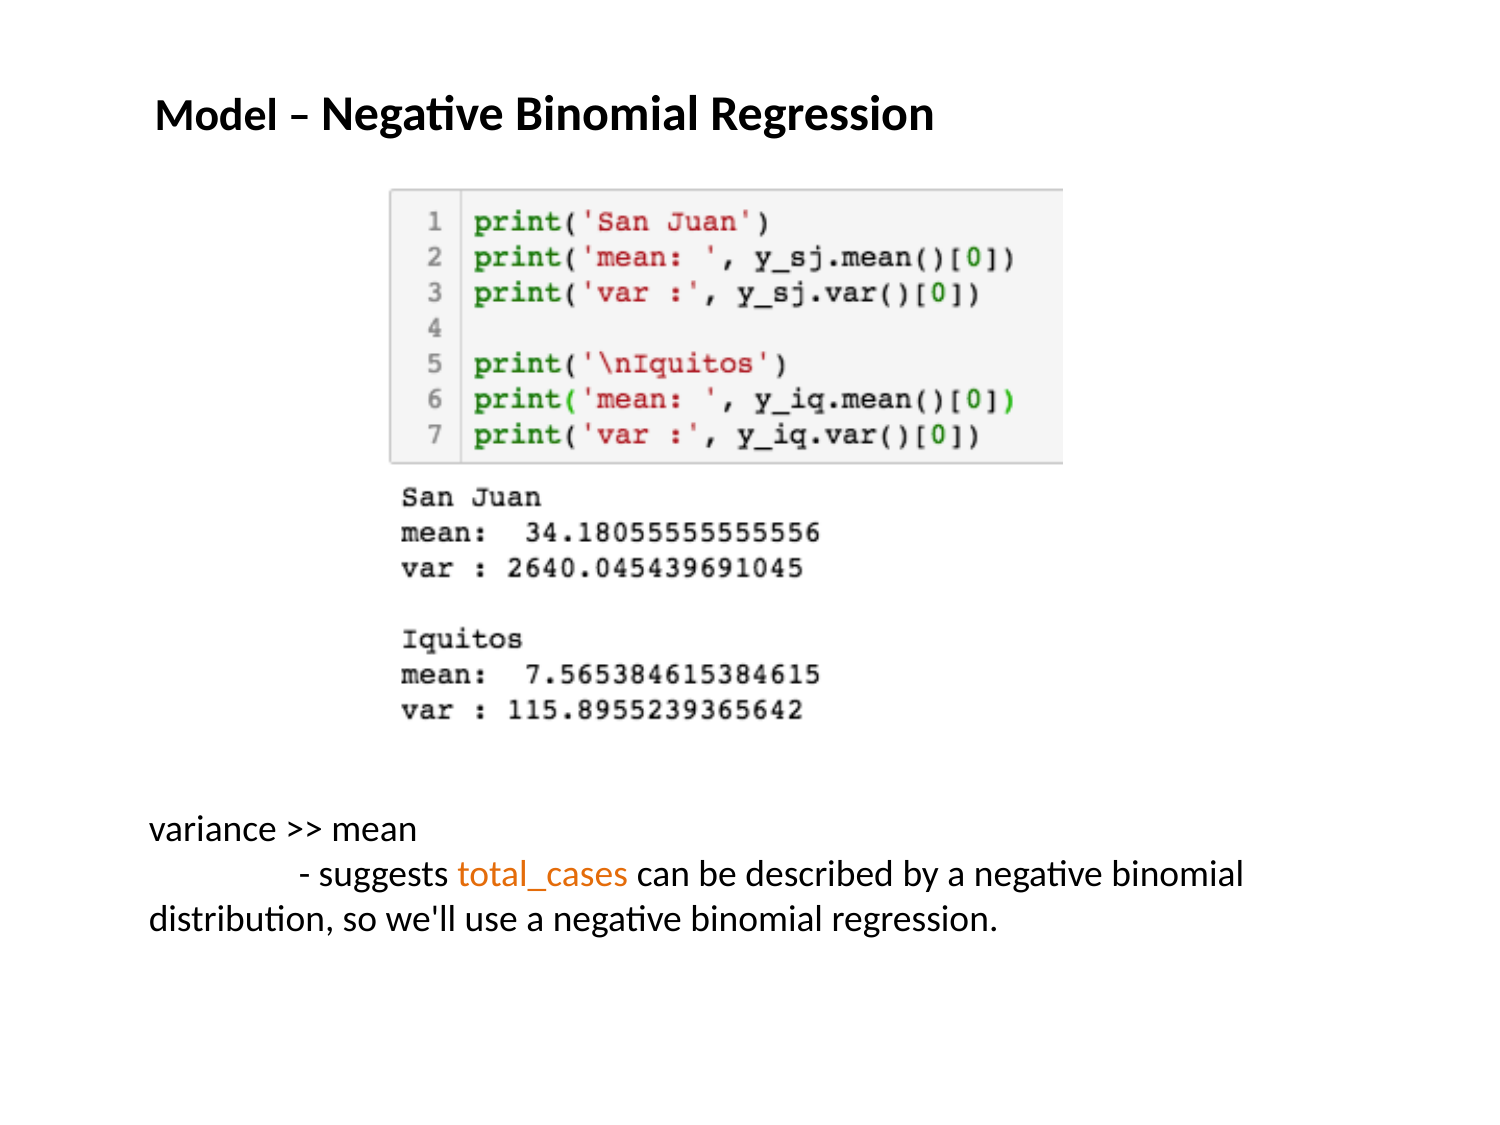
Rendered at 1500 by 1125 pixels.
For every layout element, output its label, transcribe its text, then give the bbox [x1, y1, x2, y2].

text_box variance >> mean - suggests total_cases can be described by a negative binomial distribution, so we'll use a negative binomial regression. [133, 796, 1351, 946]
picture [374, 182, 1063, 734]
text_box Model – Negative Binomial Regression [139, 73, 951, 149]
